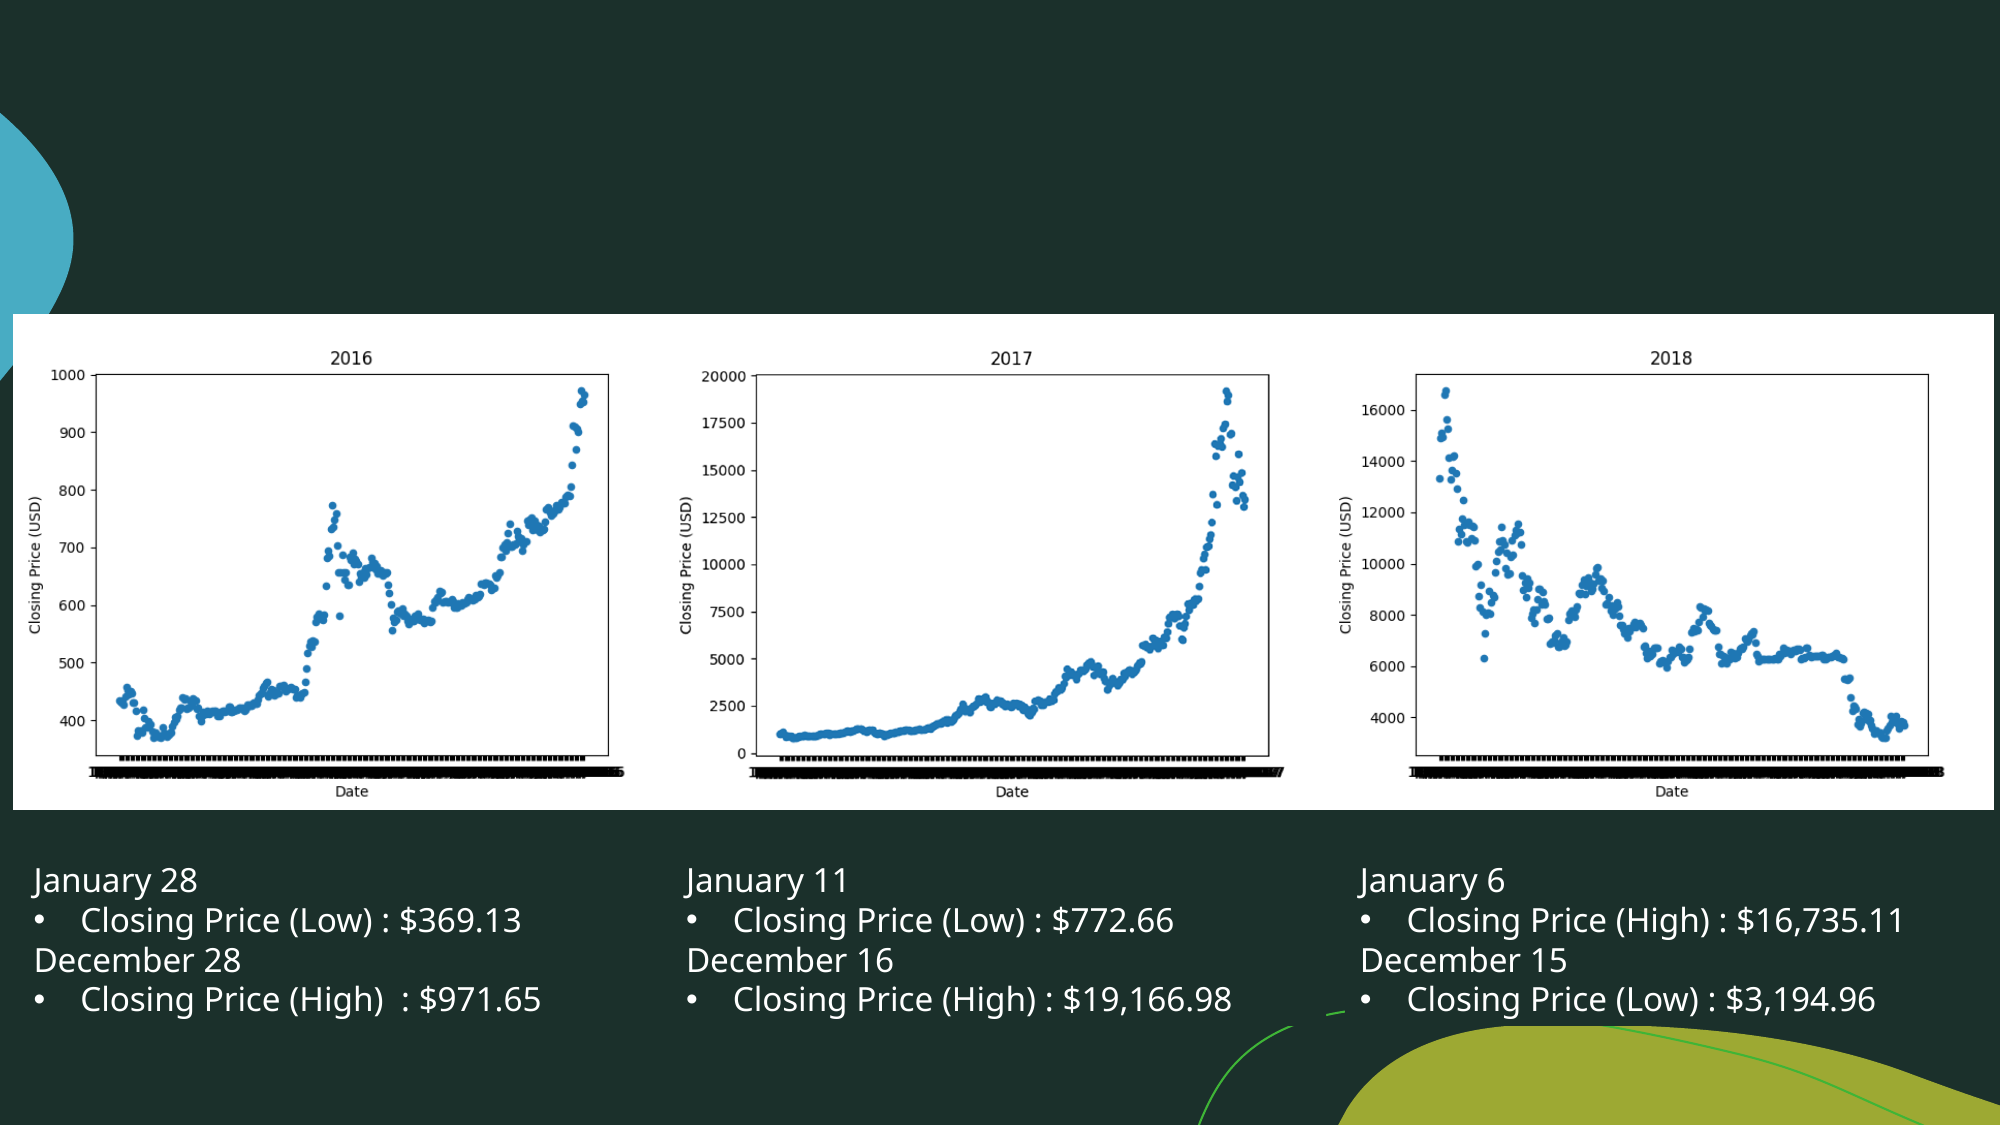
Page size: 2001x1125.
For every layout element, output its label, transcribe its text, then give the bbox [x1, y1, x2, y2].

text_box January 28 Closing Price (Low) : $369.13 December 28 Closing Price (High) : $971.65 [18, 851, 671, 1026]
text_box January 6 Closing Price (High) : $16,735.11 December 15 Closing Price (Low) : $3,194.96 [1345, 851, 2000, 1026]
picture [13, 314, 1994, 810]
text_box January 11 Closing Price (Low) : $772.66 December 16 Closing Price (High) : $19,166.98 [671, 851, 1327, 1026]
